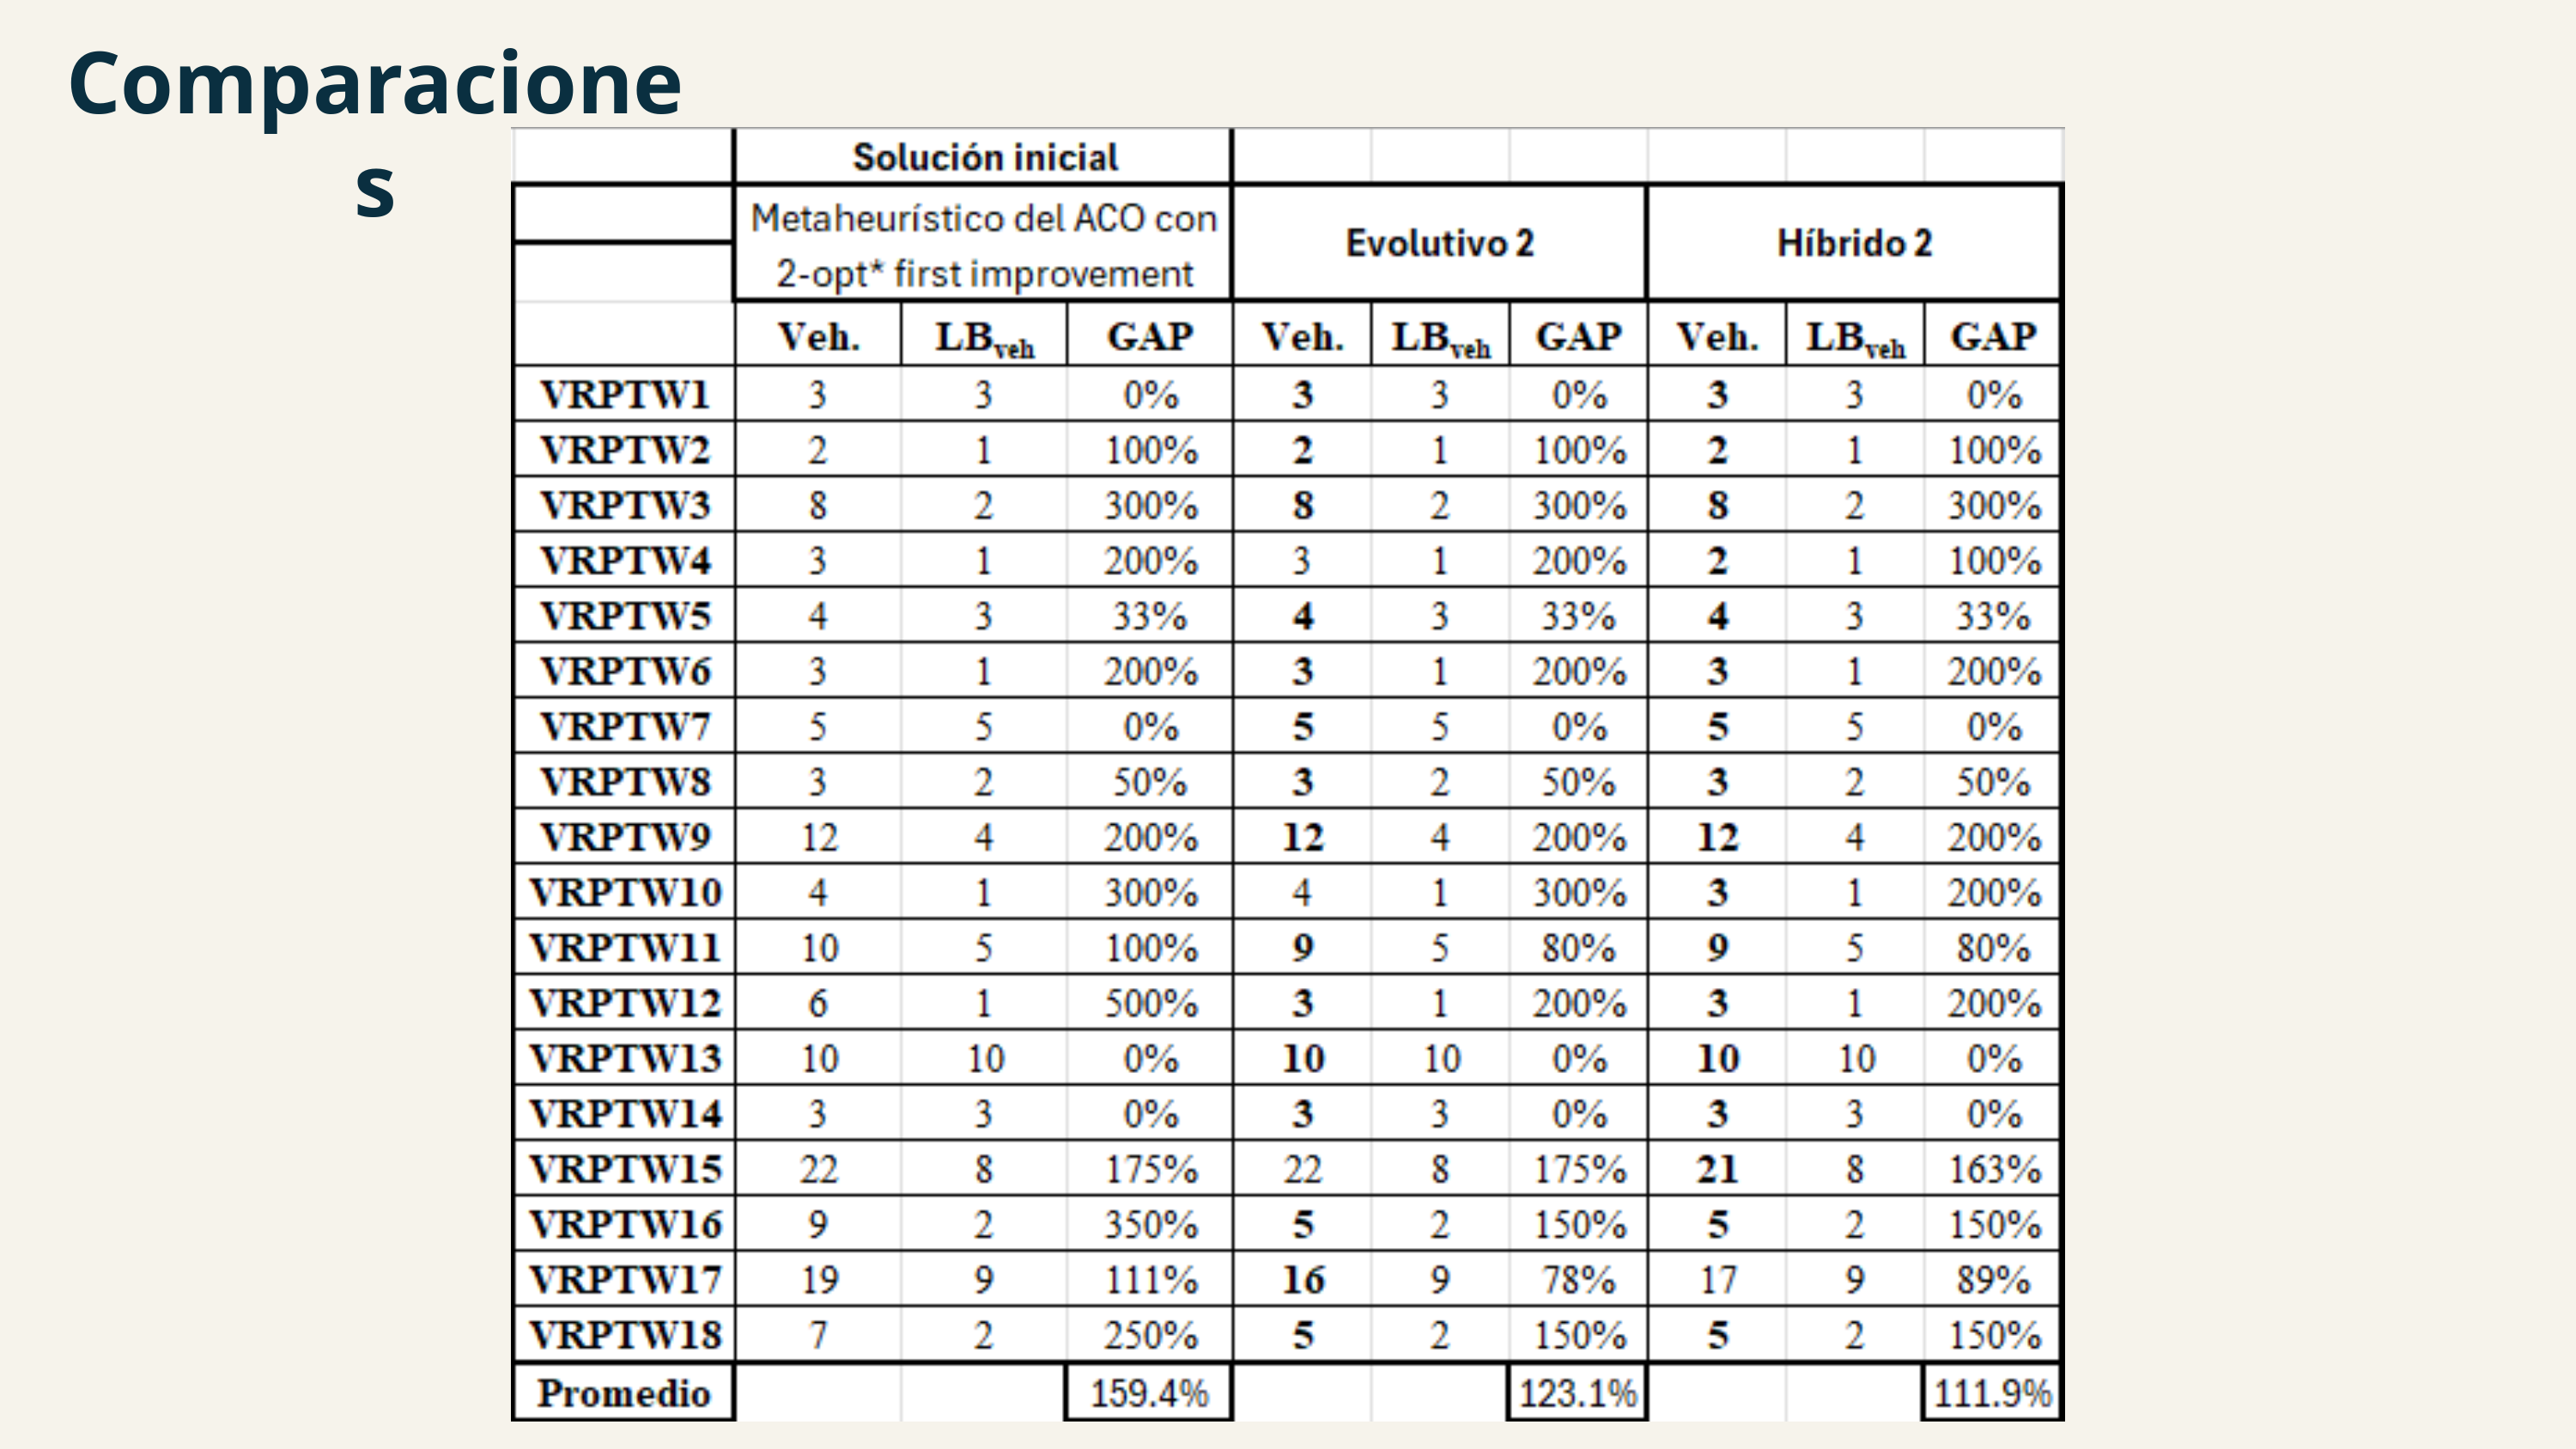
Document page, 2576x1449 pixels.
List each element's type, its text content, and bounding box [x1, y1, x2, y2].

picture [510, 126, 2066, 1422]
text_box Comparaciones [53, 27, 698, 233]
